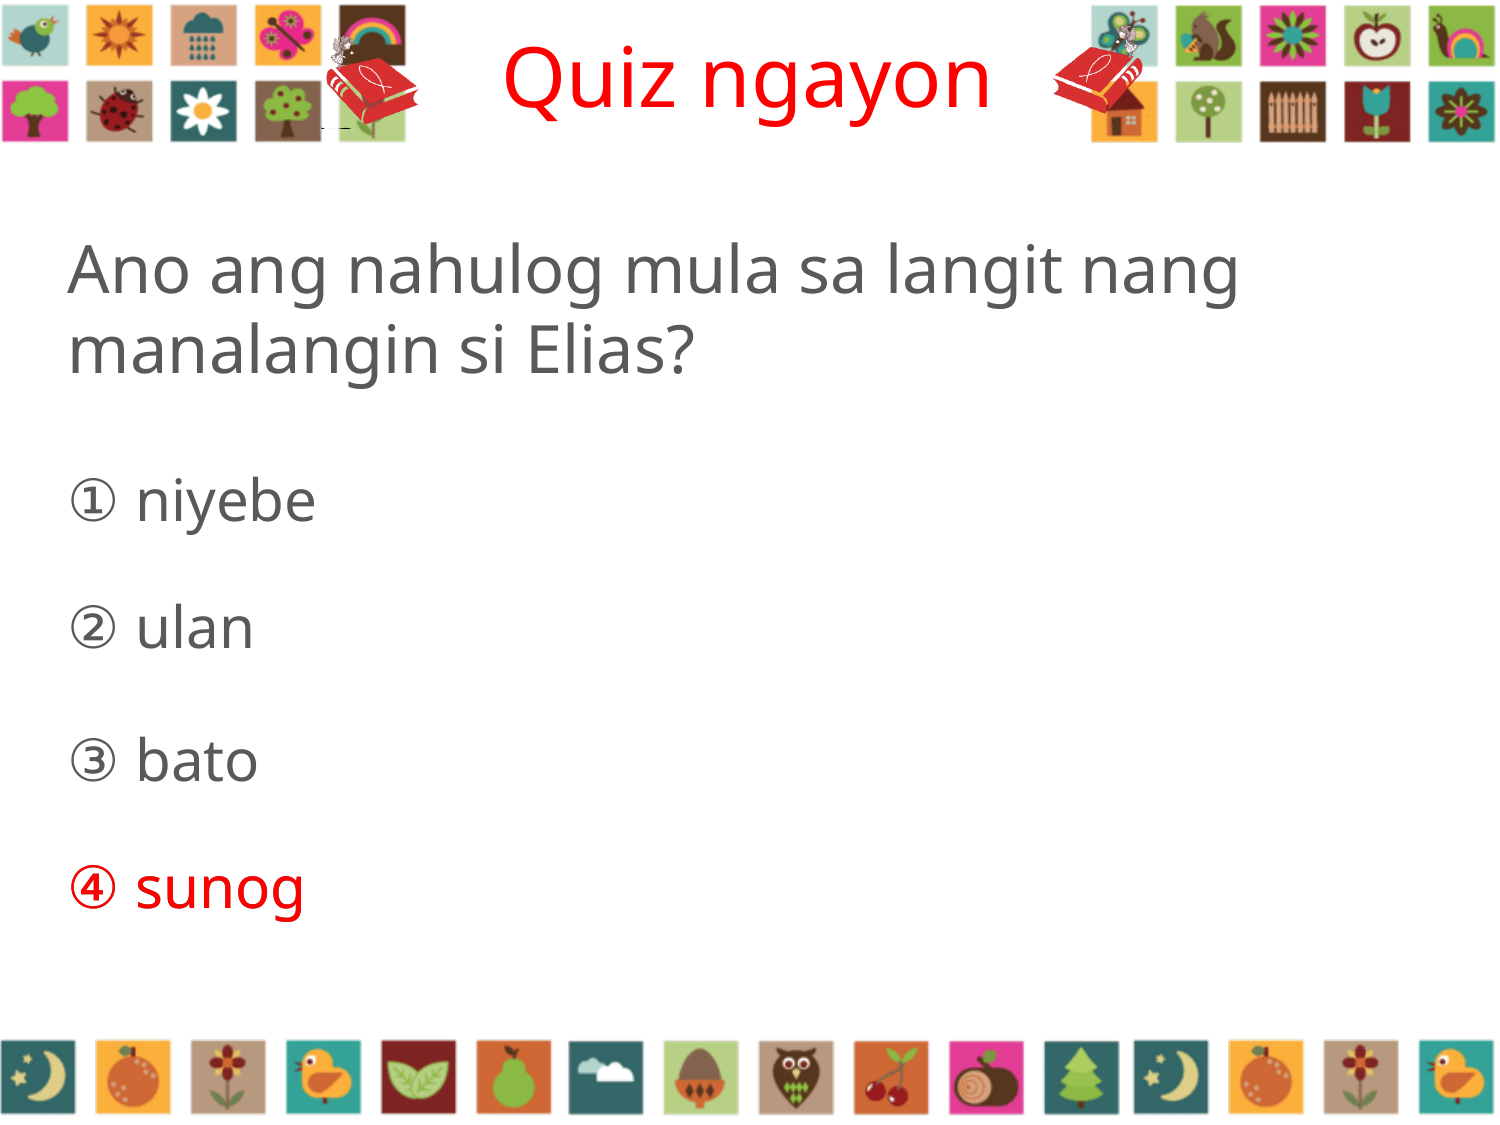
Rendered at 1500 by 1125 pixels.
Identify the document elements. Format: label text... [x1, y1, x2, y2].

text_box ① niyebe [53, 456, 1436, 541]
text_box Ano ang nahulog mula sa langit nang manalangin si Elias? [53, 219, 1436, 395]
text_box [0, 1028, 1500, 1118]
text_box ④ sunog [53, 842, 1483, 928]
text_box Quiz ngayon [425, 16, 1078, 131]
picture [1021, 3, 1500, 150]
text_box ③ bato [53, 716, 1483, 801]
picture [0, 3, 451, 150]
text_box ② ulan [53, 582, 1436, 668]
